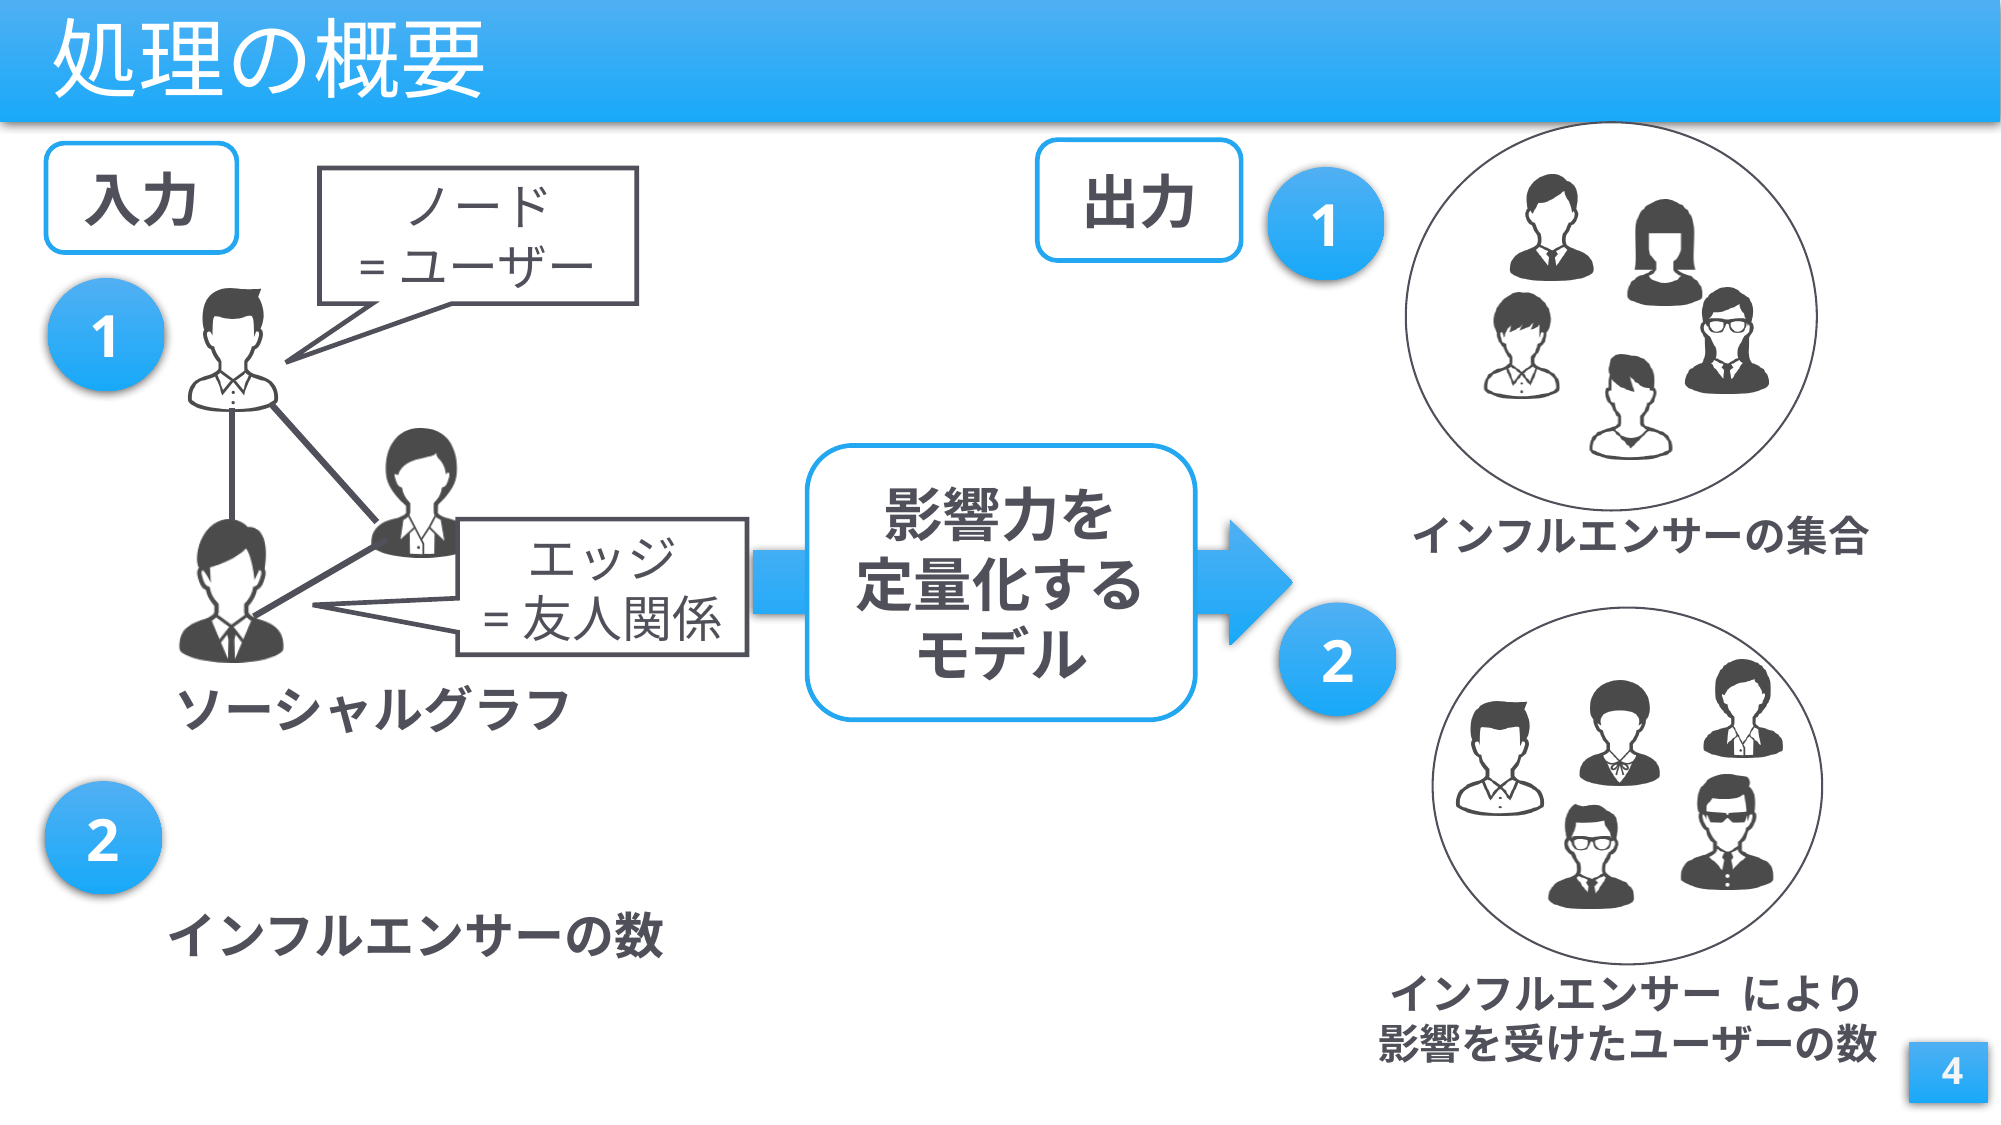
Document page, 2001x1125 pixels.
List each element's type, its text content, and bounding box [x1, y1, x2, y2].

text_box [752, 550, 806, 614]
slide_number 4 [1899, 1042, 1979, 1103]
text_box ノード =ユーザー [318, 166, 638, 305]
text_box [160, 288, 487, 663]
text_box 入力 [44, 142, 238, 254]
text_box ソーシャルグラフ [159, 670, 594, 746]
text_box [1197, 519, 1294, 646]
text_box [1405, 122, 1817, 511]
text_box 1 [1267, 167, 1385, 281]
title 処理の概要 [36, 8, 1736, 118]
text_box 2 [1279, 602, 1397, 716]
text_box 出力 [1036, 138, 1243, 262]
text_box エッジ =友人関係 [487, 518, 748, 656]
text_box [1432, 607, 1823, 965]
text_box 1 [47, 277, 160, 391]
text_box 2 [45, 781, 163, 895]
text_box 影響力を 定量化する モデル [806, 444, 1197, 721]
